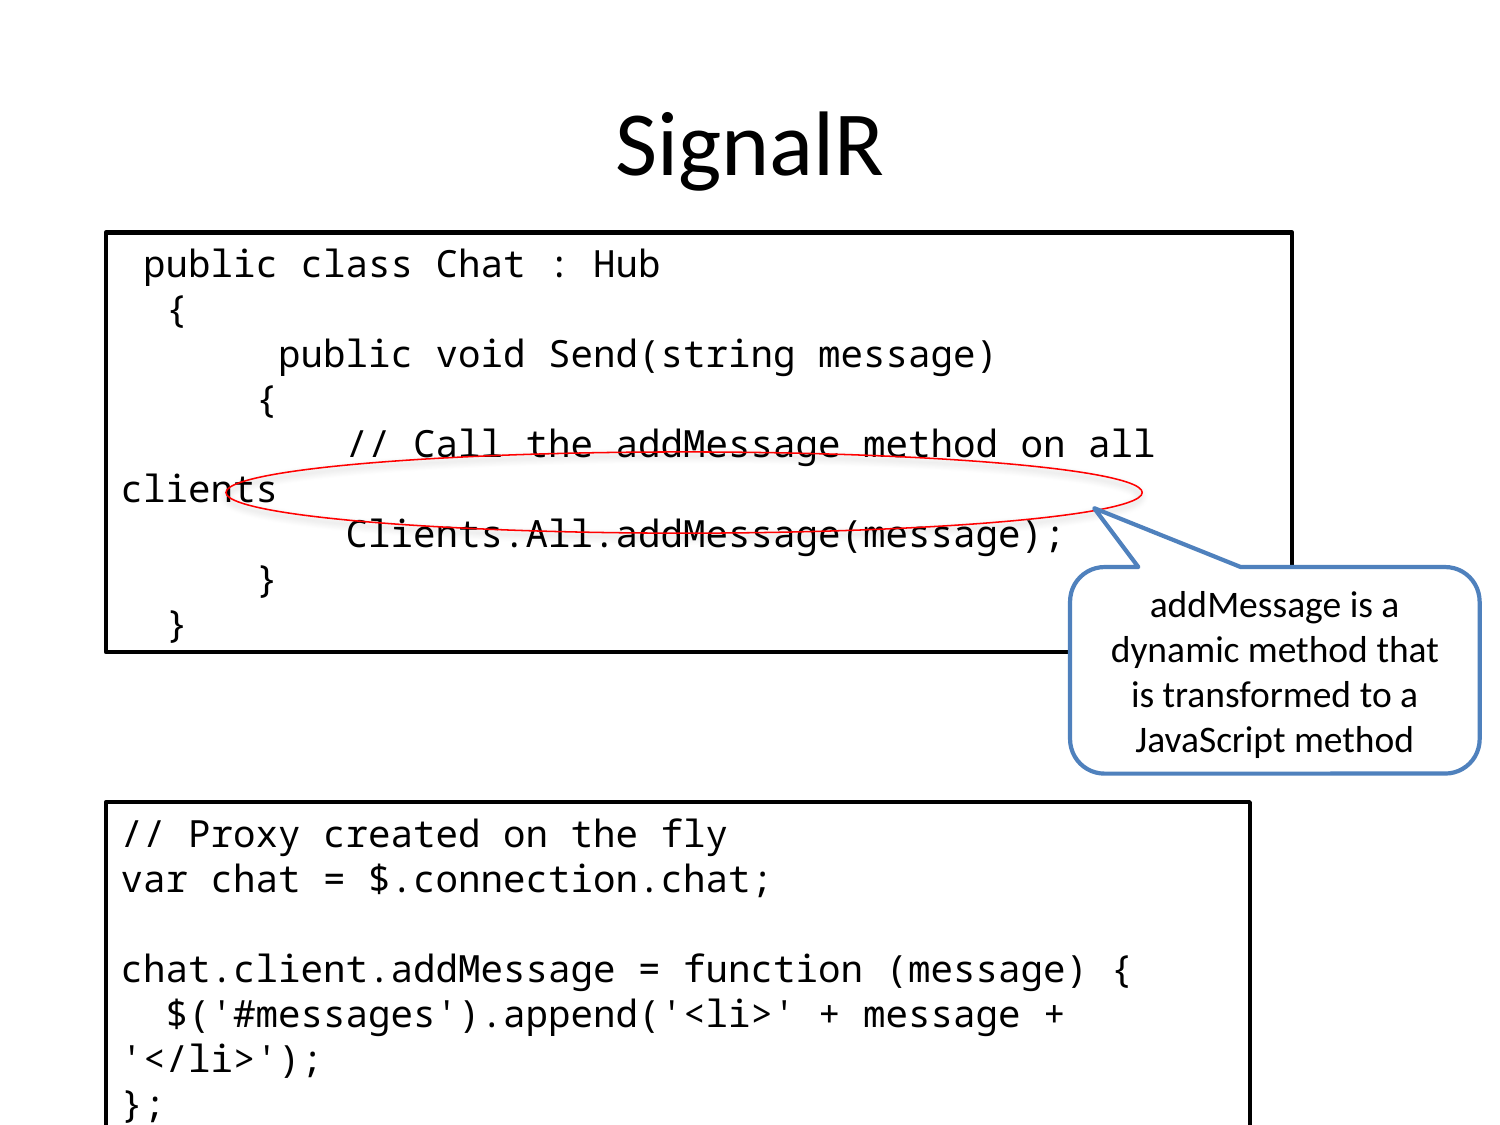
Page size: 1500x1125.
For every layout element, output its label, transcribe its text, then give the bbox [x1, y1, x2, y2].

text_box // Proxy created on the fly var chat = $.connection.chat; chat.client.addMessage = function (message) { $('#messages').append('<li>' + message + '</li>'); }; [104, 800, 1252, 1125]
text_box public class Chat : Hub { public void Send(string message) { // Call the addMessage method on all clients Clients.All.addMessage(message); } } [104, 230, 1294, 654]
text_box [225, 451, 1143, 534]
title SignalR [75, 45, 1425, 233]
text_box addMessage is a dynamic method that is transformed to a JavaScript method [1067, 506, 1482, 776]
